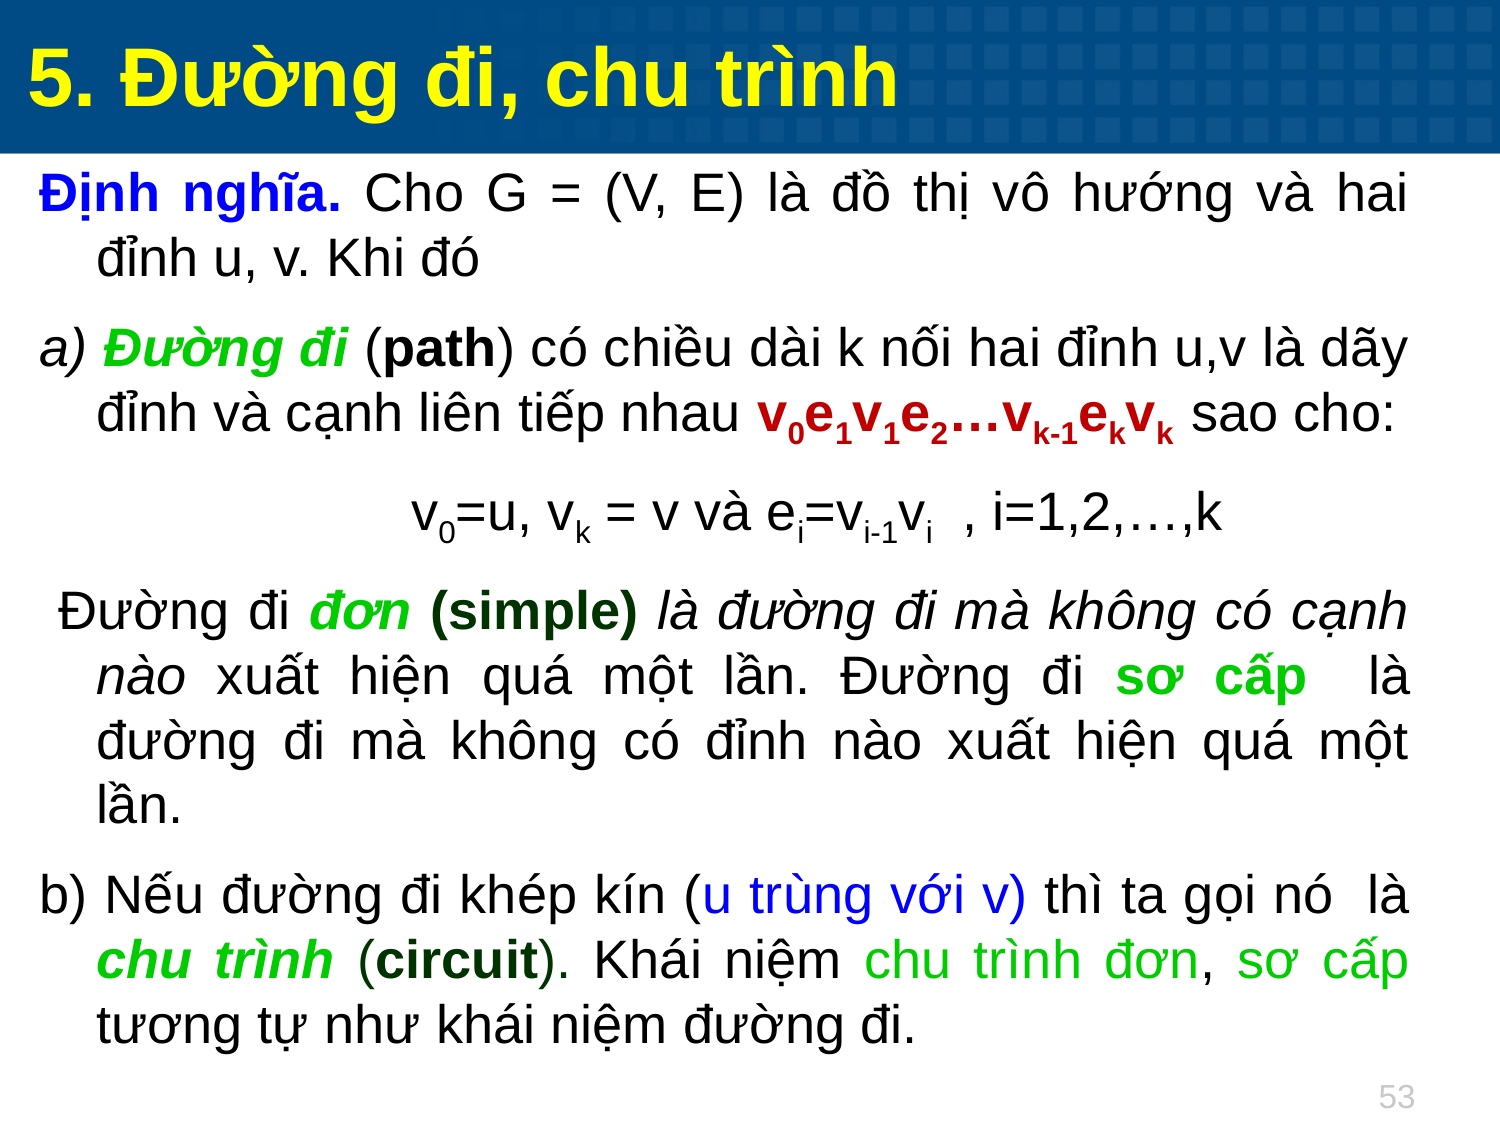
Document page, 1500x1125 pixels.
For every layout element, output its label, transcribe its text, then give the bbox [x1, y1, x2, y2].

text_box Định nghĩa. Cho G = (V, E) là đồ thị vô hướng và hai đỉnh u, v. Khi đó a) Đường đi (path) có chiều dài k nối hai đỉnh u,v là dãy đỉnh và cạnh liên tiếp nhau v0e1v1e2…vk-1ekvk sao cho: v0=u, vk = v và ei=vi-1vi , i=1,2,…,k Đường đi đơn (simple) là đường đi mà không có cạnh nào xuất hiện quá một lần. Đường đi sơ cấp là đường đi mà không có đỉnh nào xuất hiện quá một lần. b) Nếu đường đi khép kín (u trùng với v) thì ta gọi nó là chu trình (circuit). Khái niệm chu trình đơn, sơ cấp tương tự như khái niệm đường đi. [24, 149, 1425, 1063]
picture [0, 0, 1500, 1125]
title 5. Đường đi, chu trình [12, 0, 1425, 159]
